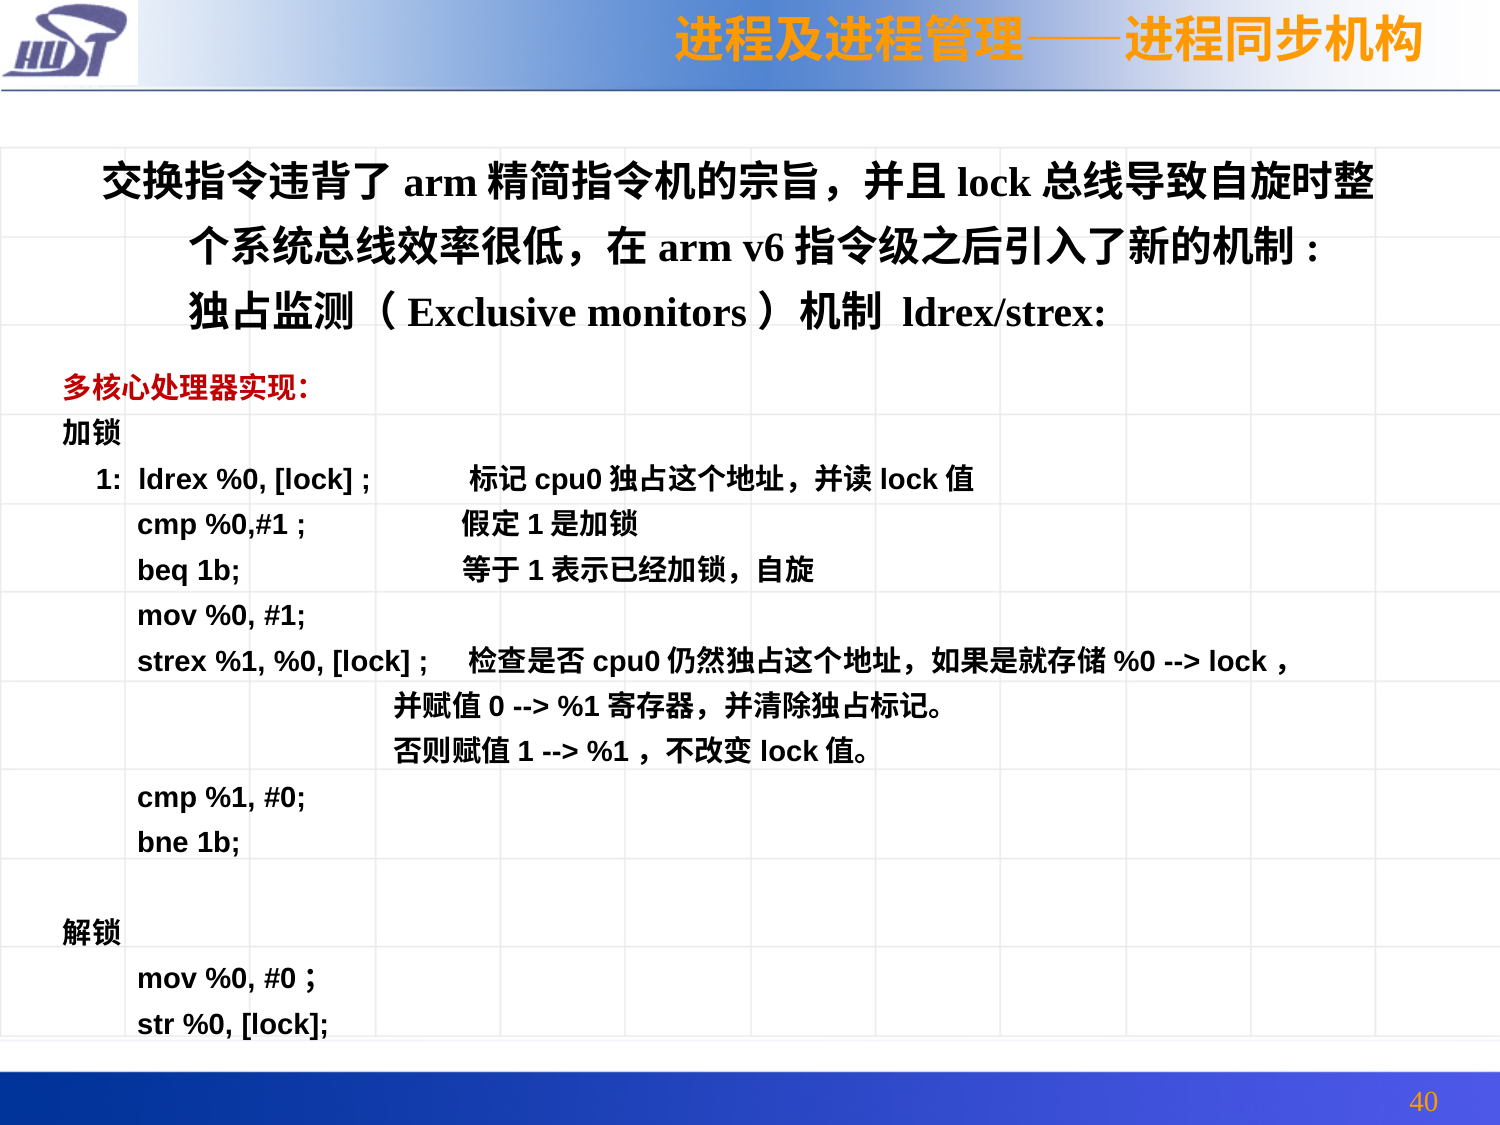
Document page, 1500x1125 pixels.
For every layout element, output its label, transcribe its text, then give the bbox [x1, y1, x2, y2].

text_box 交换指令违背了arm精简指令机的宗旨，并且lock总线导致自旋时整个系统总线效率很低，在arm v6指令级之后引入了新的机制: 独占监测（Exclusive monitors）机制 ldrex/strex: [86, 132, 1394, 343]
text_box 多核心处理器实现： 加锁 1: ldrex %0, [lock] ; 标记cpu0独占这个地址，并读lock值 cmp %0,#1 ; 假定1是加锁 beq 1b; 等于1表示已经加锁，自旋 mov %0, #1; strex %1, %0, [lock] ; 检查是否cpu0仍然独占这个地址，如果是就存储%0 --> lock， 并赋值0 --> %1寄存器，并清除独占标记。 否则赋值1 --> %1，不改变lock值。 cmp %1, #0; bne 1b; 解锁 mov %0, #0； str %0, [lock]; [48, 351, 1455, 1048]
text_box 40 [1393, 1067, 1455, 1125]
picture [0, 0, 1500, 1125]
text_box 进程及进程管理——进程同步机构 [62, 6, 1440, 76]
